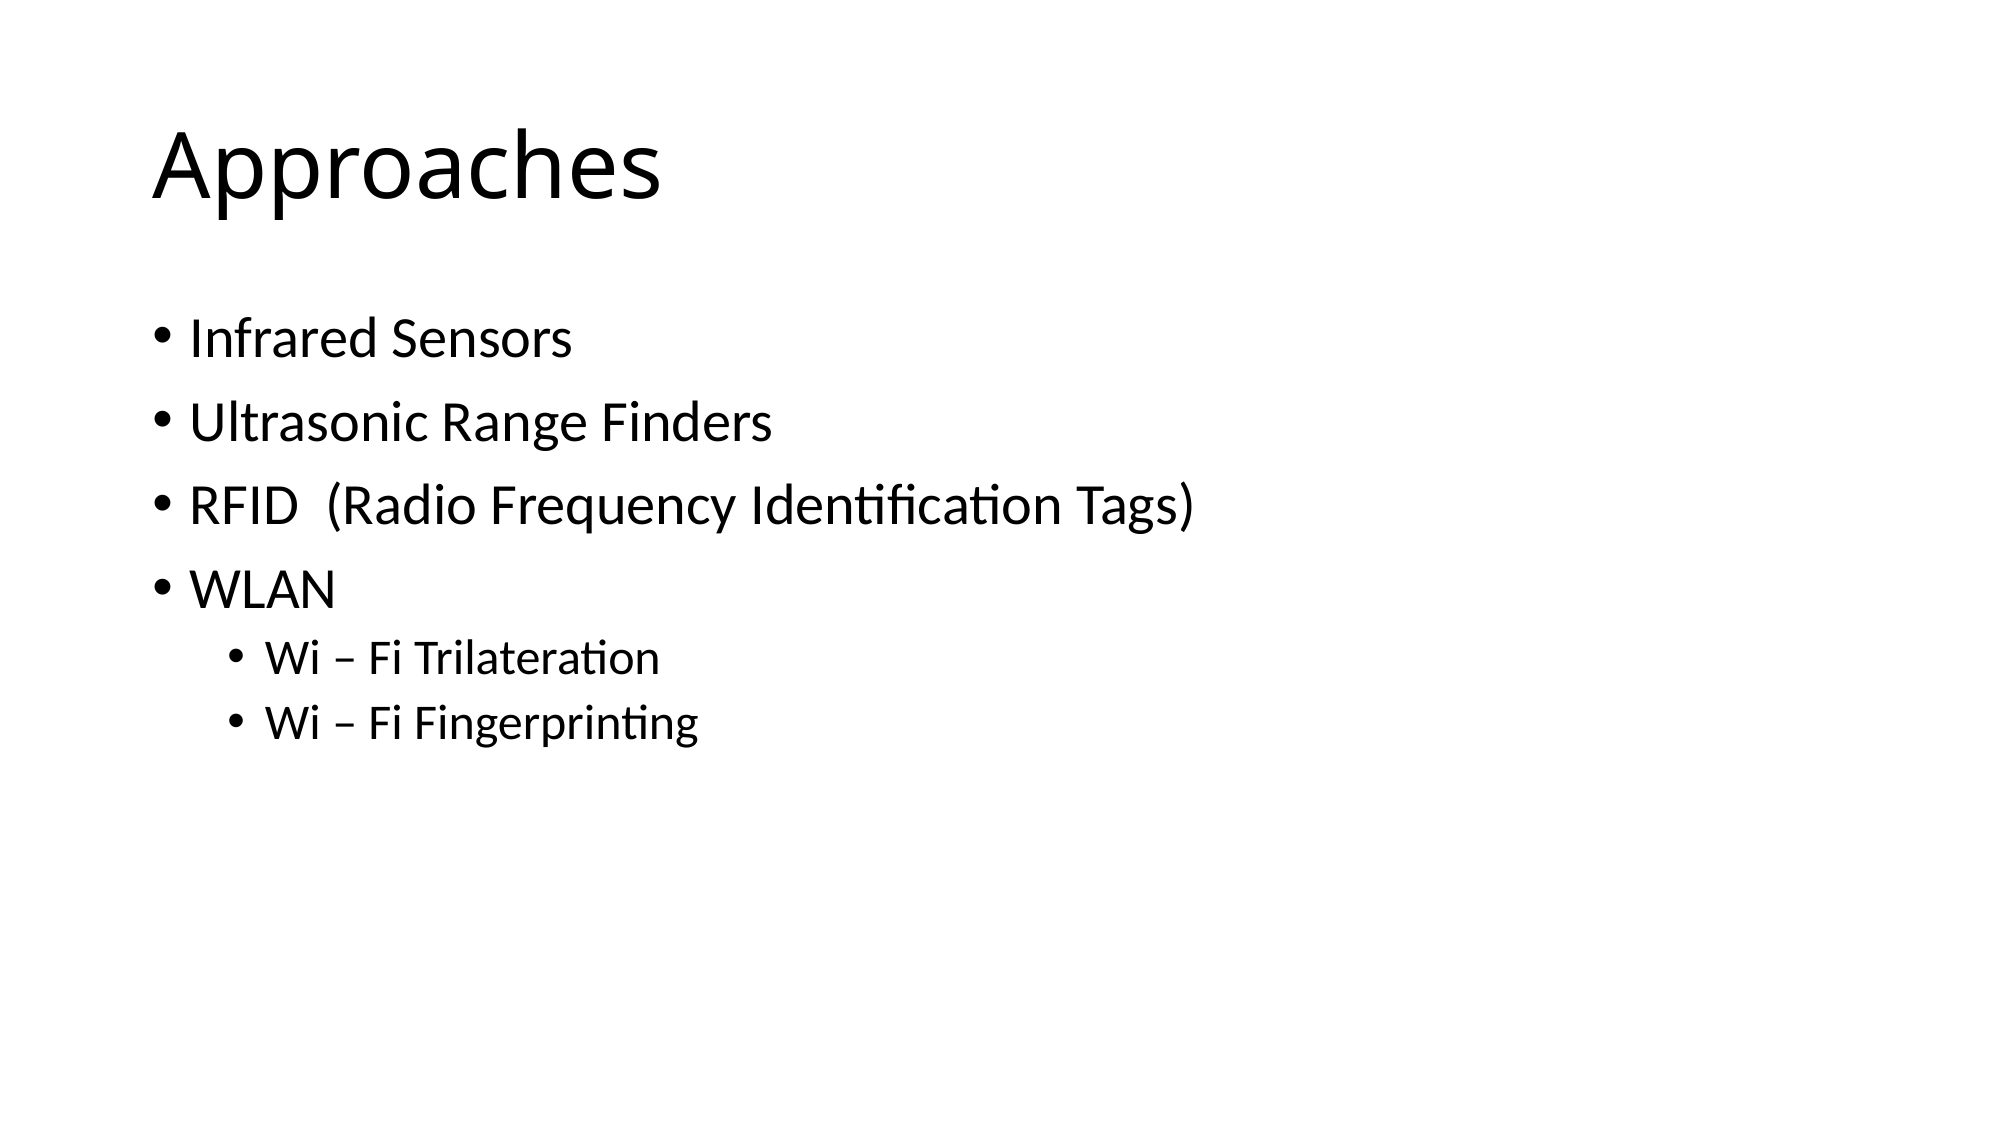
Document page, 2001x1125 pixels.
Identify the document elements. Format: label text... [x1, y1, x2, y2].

title Approaches [137, 59, 1863, 278]
list Infrared Sensors Ultrasonic Range Finders RFID (Radio Frequency Identification Tags) WLAN Wi – Fi Trilateration Wi – Fi Fingerprinting [137, 299, 1863, 1014]
